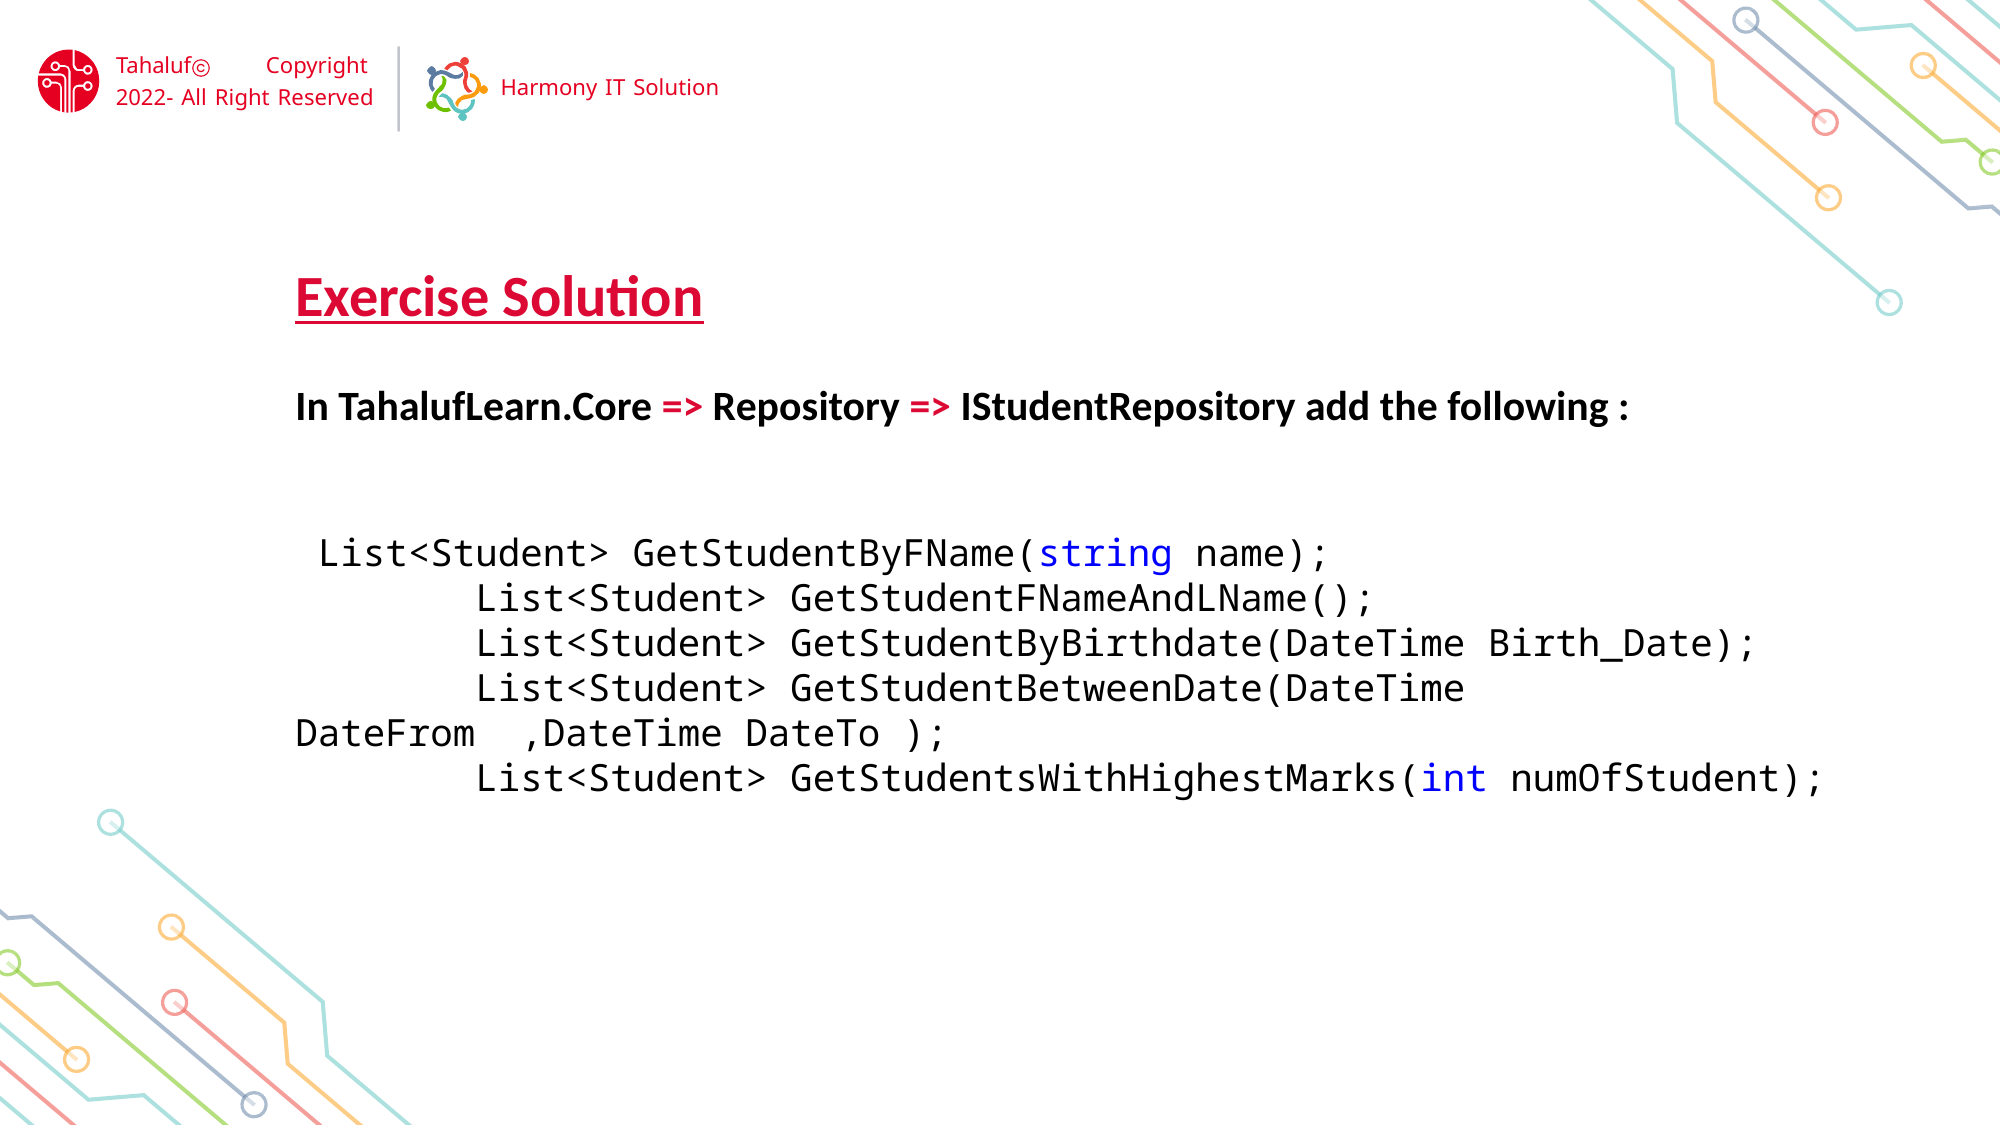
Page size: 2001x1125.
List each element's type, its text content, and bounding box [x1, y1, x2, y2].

text_box Tahaluf Copyright 2022- All Right Reserved [114, 45, 378, 110]
text_box [37, 49, 100, 113]
text_box Exercise Solution In TahalufLearn.Core => Repository => IStudentRepository add the following : List<Student> GetStudentByFName(string name); List<Student> GetStudentFNameAndLName(); List<Student> GetStudentByBirthdate(DateTime Birth_Date); List<Student> GetStudentBetweenDate(DateTime DateFrom ,DateTime DateTo ); List<Student> GetStudentsWithHighestMarks(int numOfStudent); [280, 251, 1863, 906]
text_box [1587, 0, 2000, 317]
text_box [0, 808, 413, 1125]
picture [192, 59, 210, 77]
text_box Harmony IT Solution [499, 71, 733, 100]
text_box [426, 57, 488, 121]
